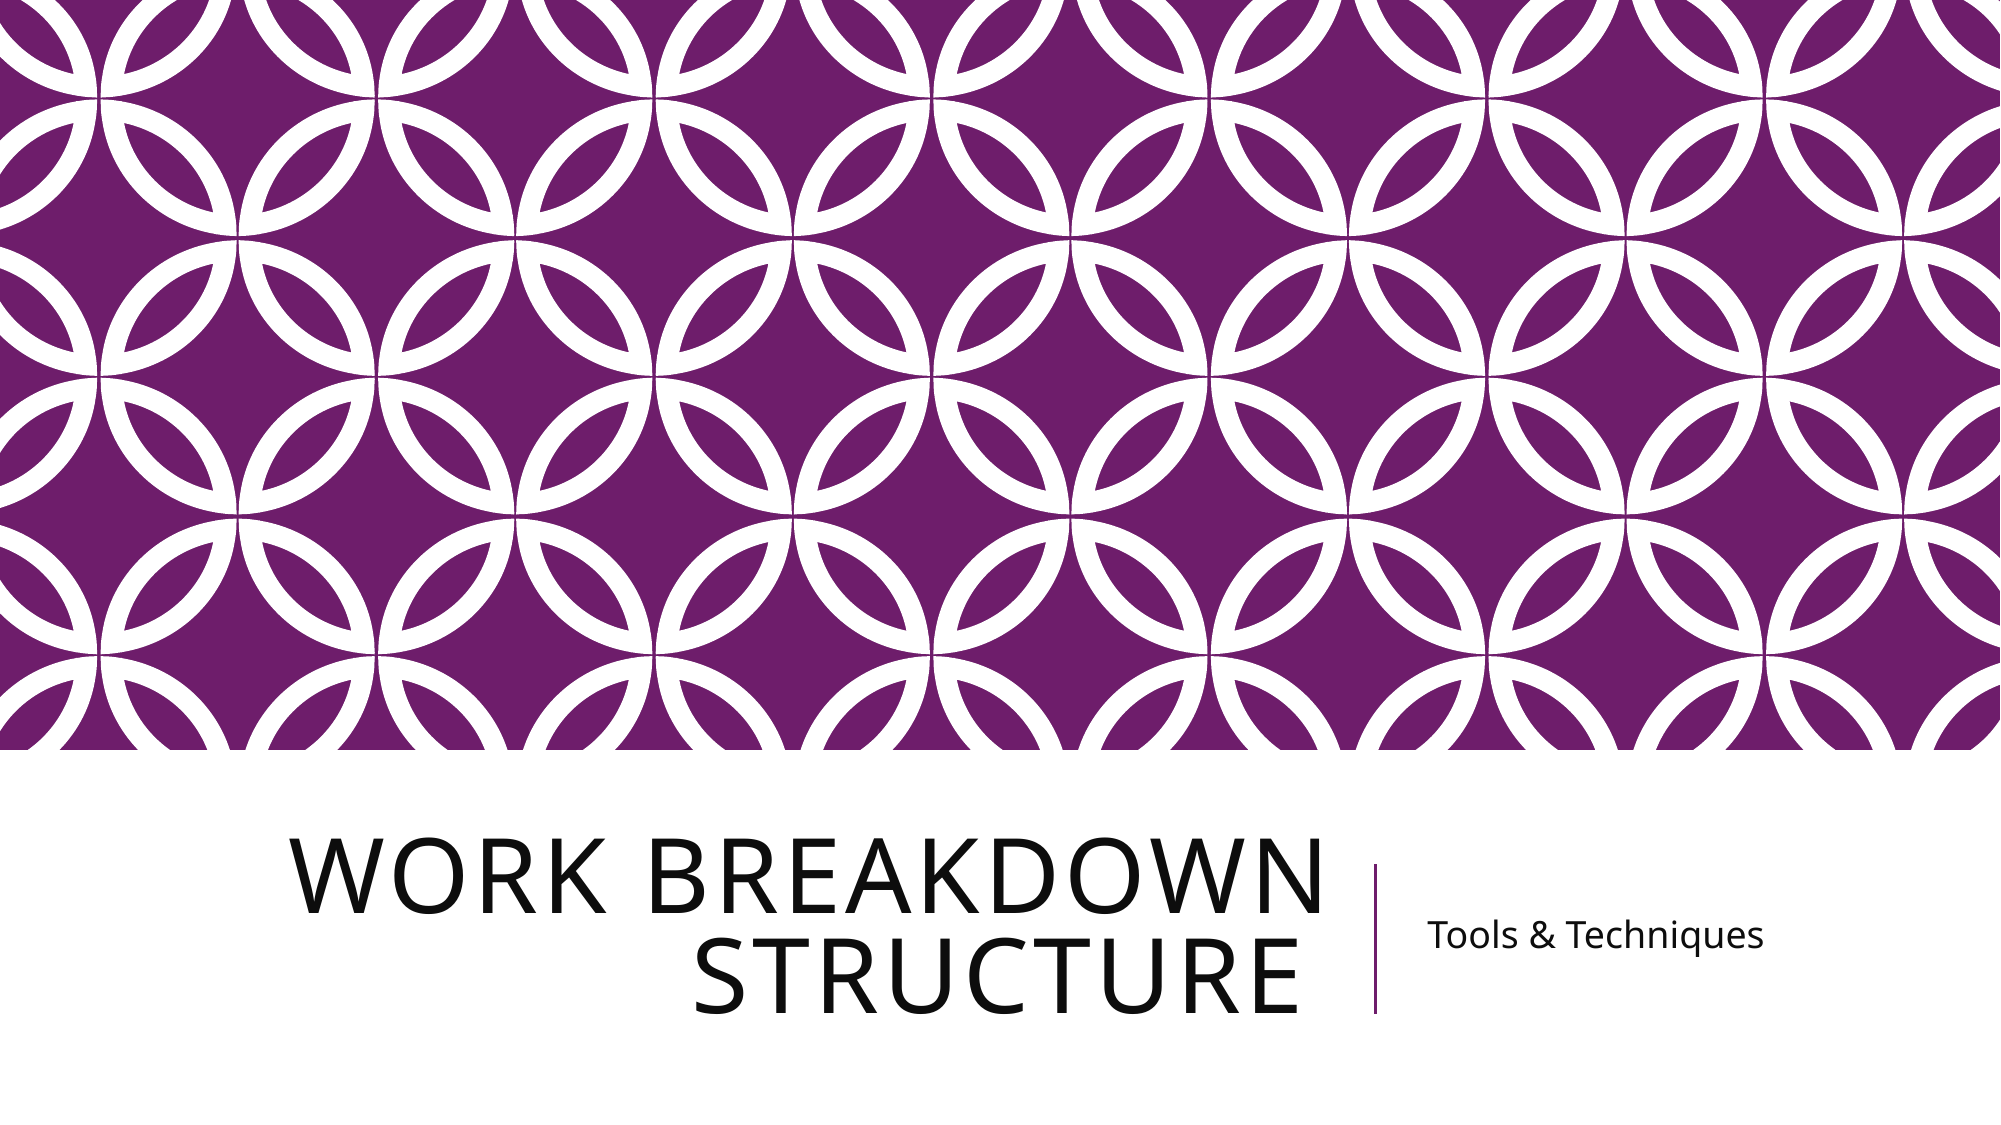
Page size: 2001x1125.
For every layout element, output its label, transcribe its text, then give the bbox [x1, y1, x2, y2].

subtitle Tools & Techniques [1412, 813, 1938, 1054]
title Work Breakdown Structure [75, 813, 1350, 1054]
